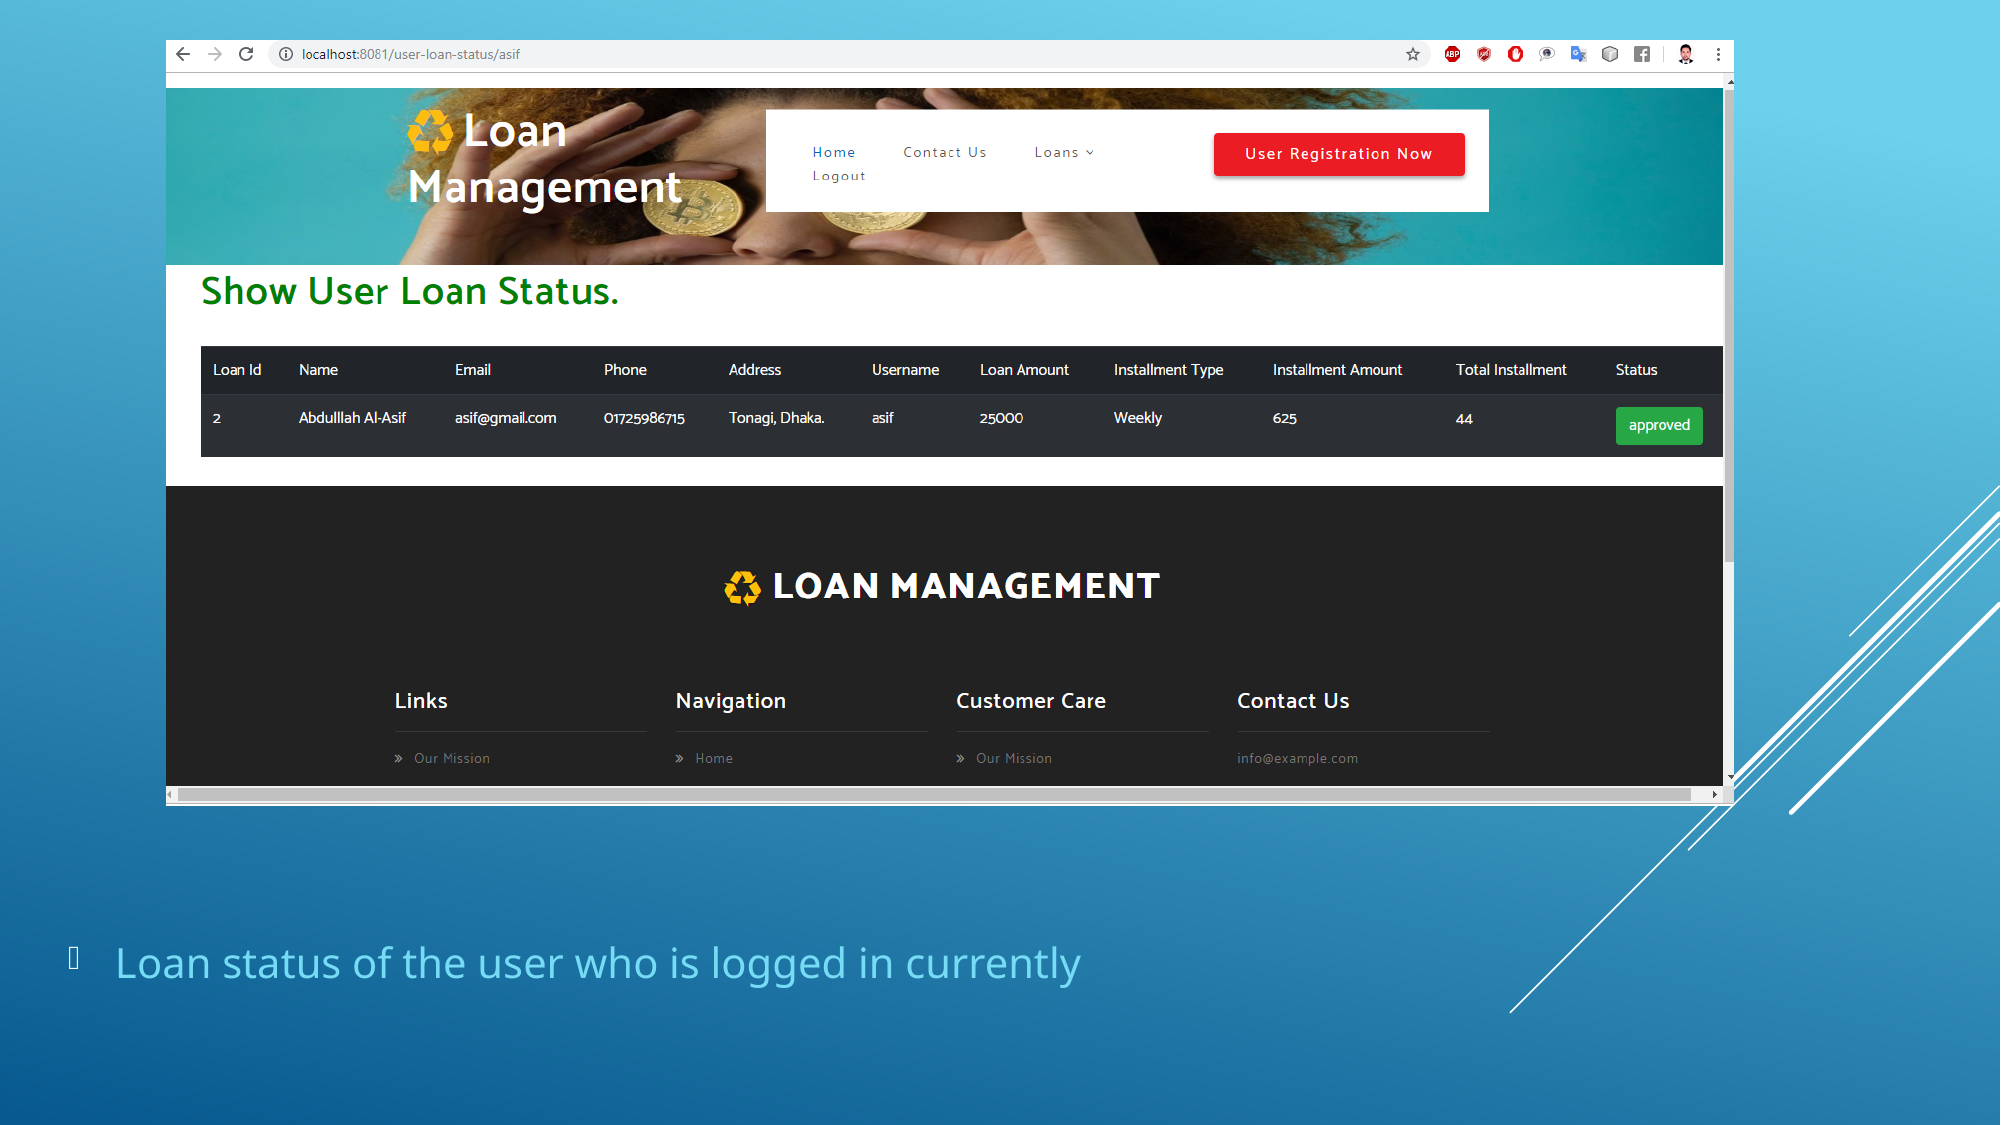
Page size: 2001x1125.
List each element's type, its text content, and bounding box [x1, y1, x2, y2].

list Loan status of the user who is logged in currently [53, 926, 1454, 1070]
picture [166, 40, 1734, 807]
